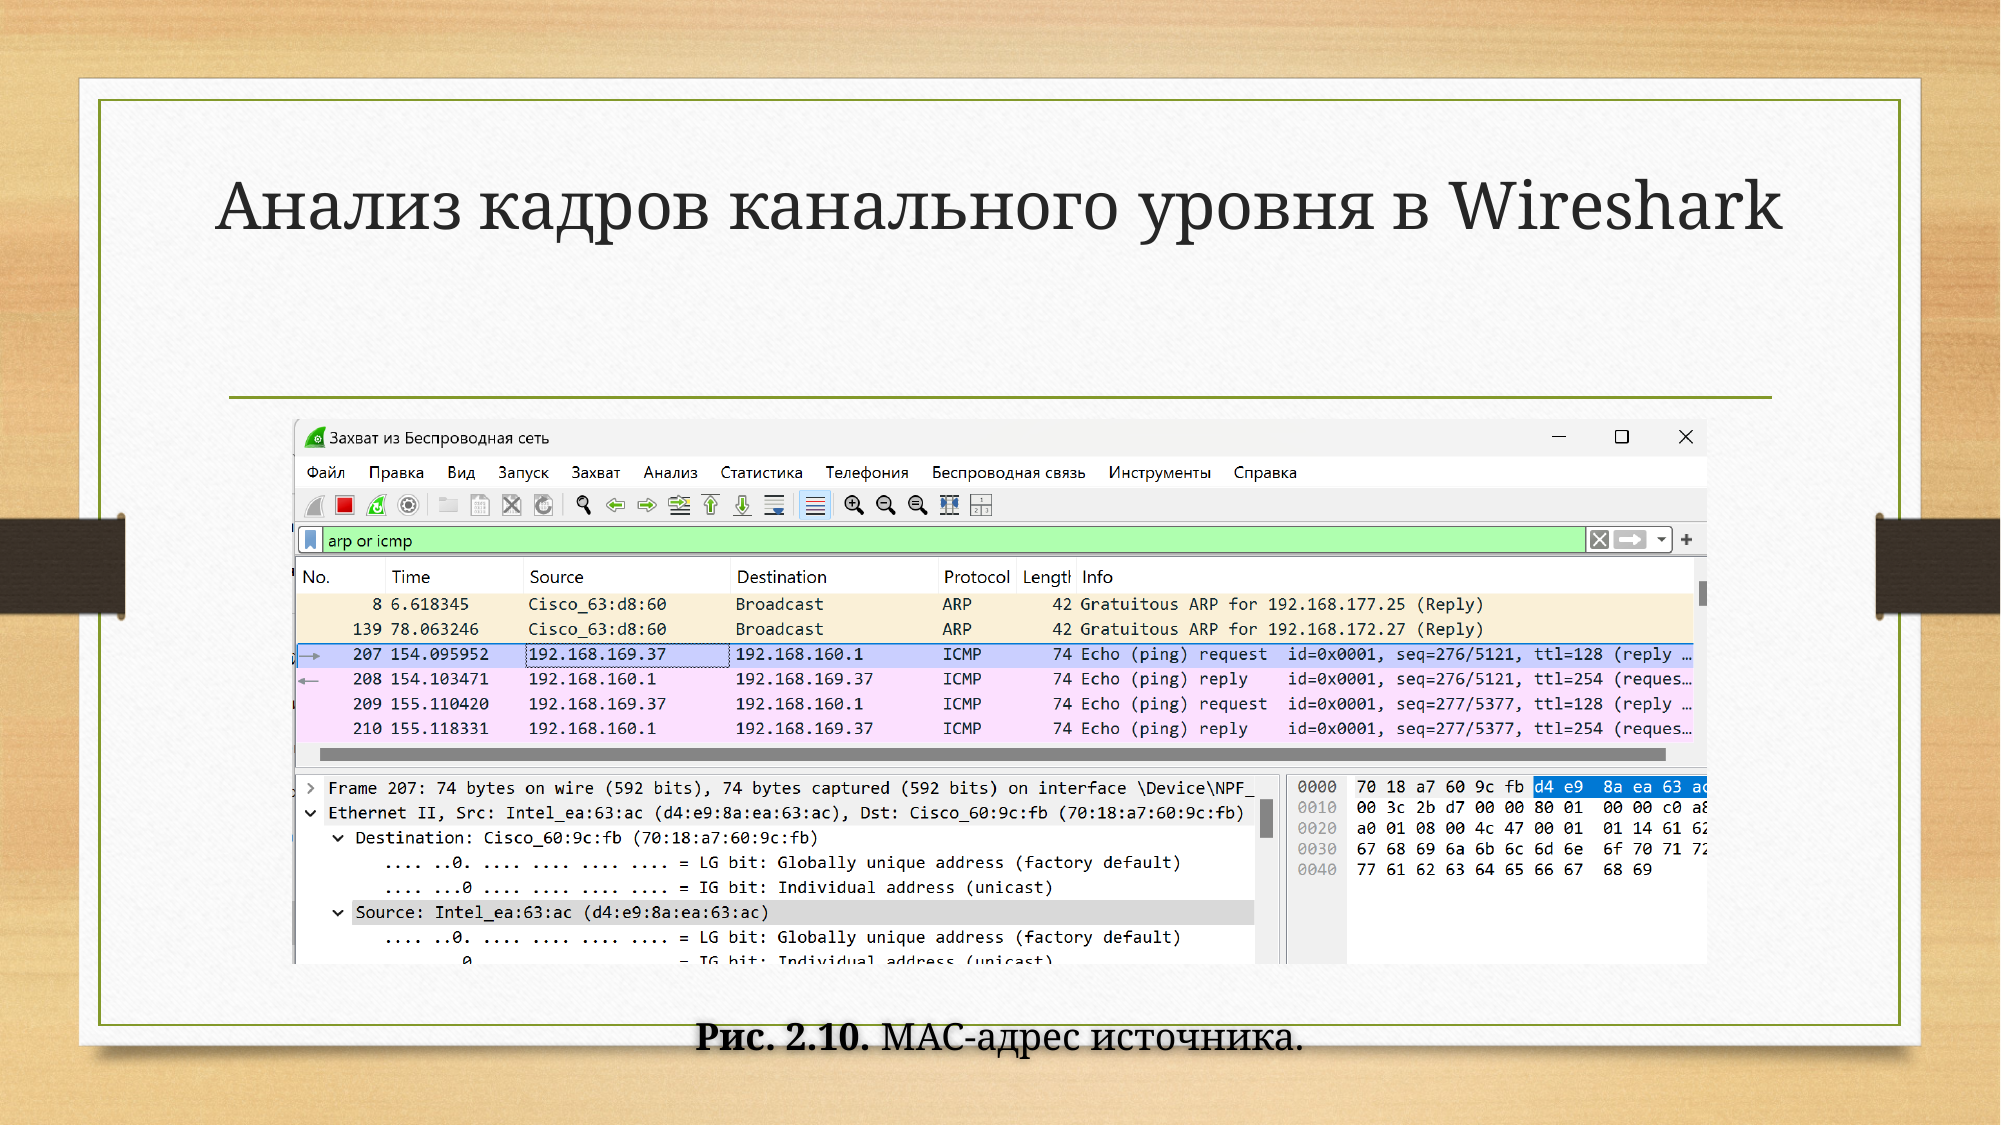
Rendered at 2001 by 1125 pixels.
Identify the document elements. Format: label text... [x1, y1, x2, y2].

text_box Рис. 2.10. MAC-адрес источника. [425, 989, 1575, 1082]
picture [0, 0, 2001, 1125]
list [292, 419, 1708, 964]
title Анализ кадров канального уровня в Wireshark [132, 123, 1868, 283]
